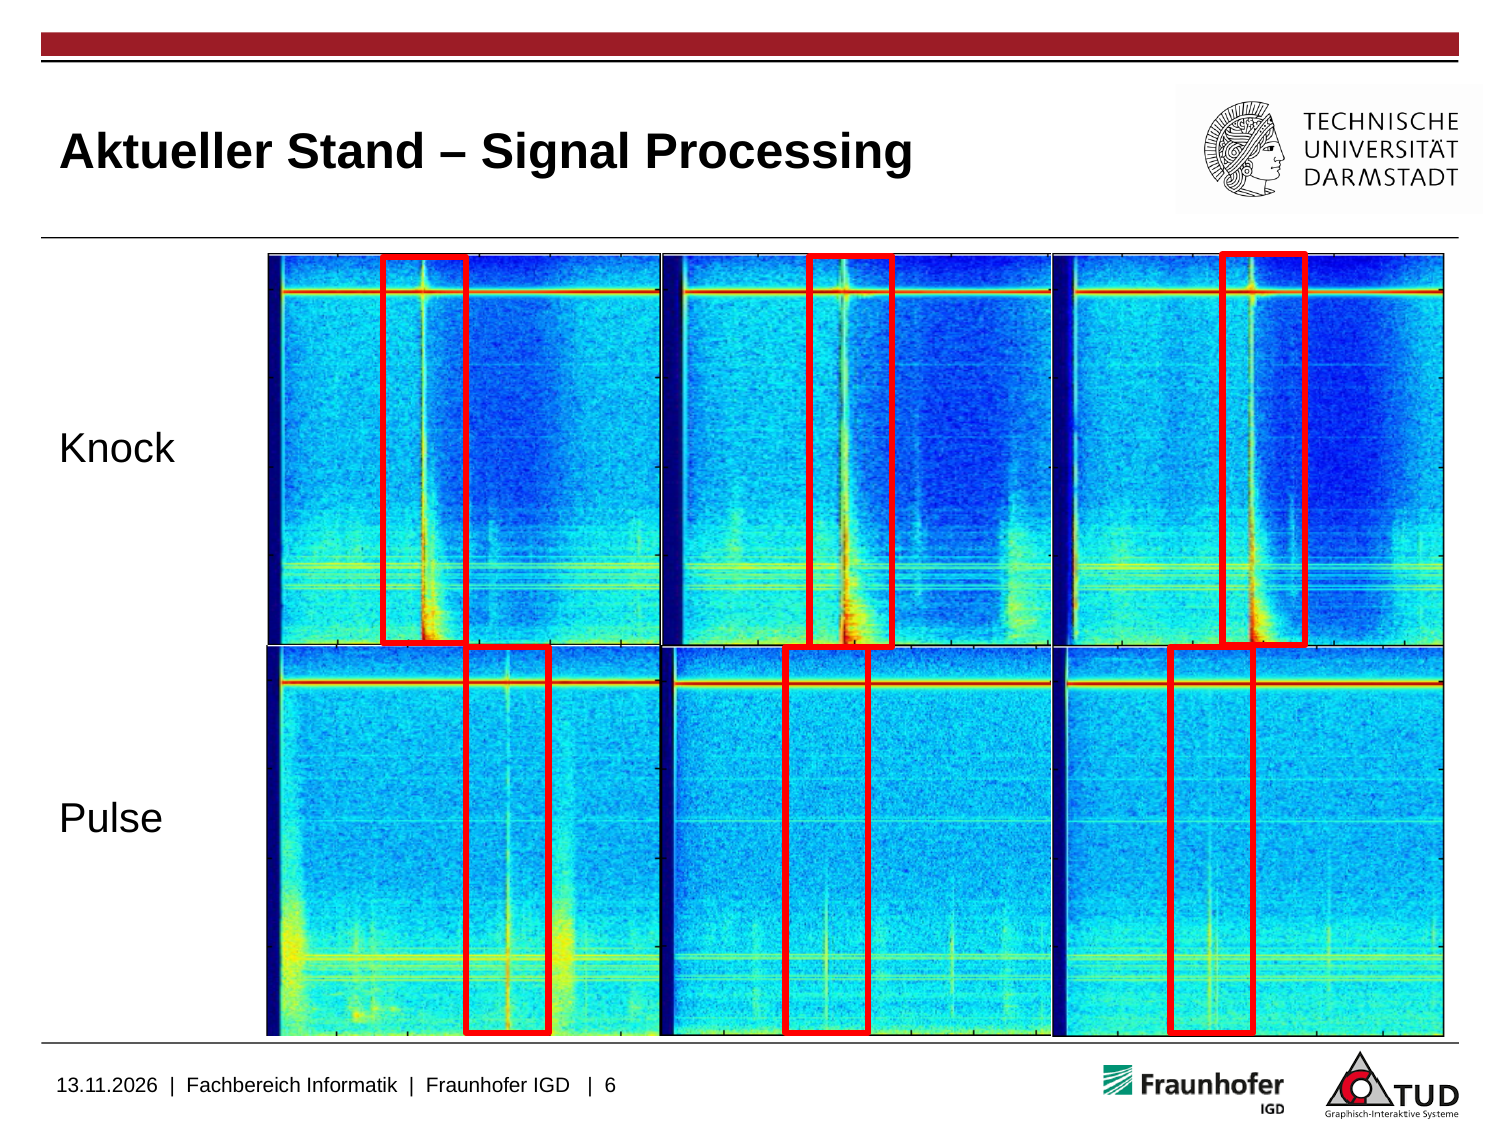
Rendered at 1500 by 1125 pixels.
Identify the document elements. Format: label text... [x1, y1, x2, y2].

list Knock Pulse [58, 265, 260, 1001]
title Aktueller Stand – Signal Processing [58, 79, 1149, 218]
picture [1175, 84, 1483, 214]
picture [265, 253, 1447, 1037]
picture [1100, 1046, 1495, 1123]
